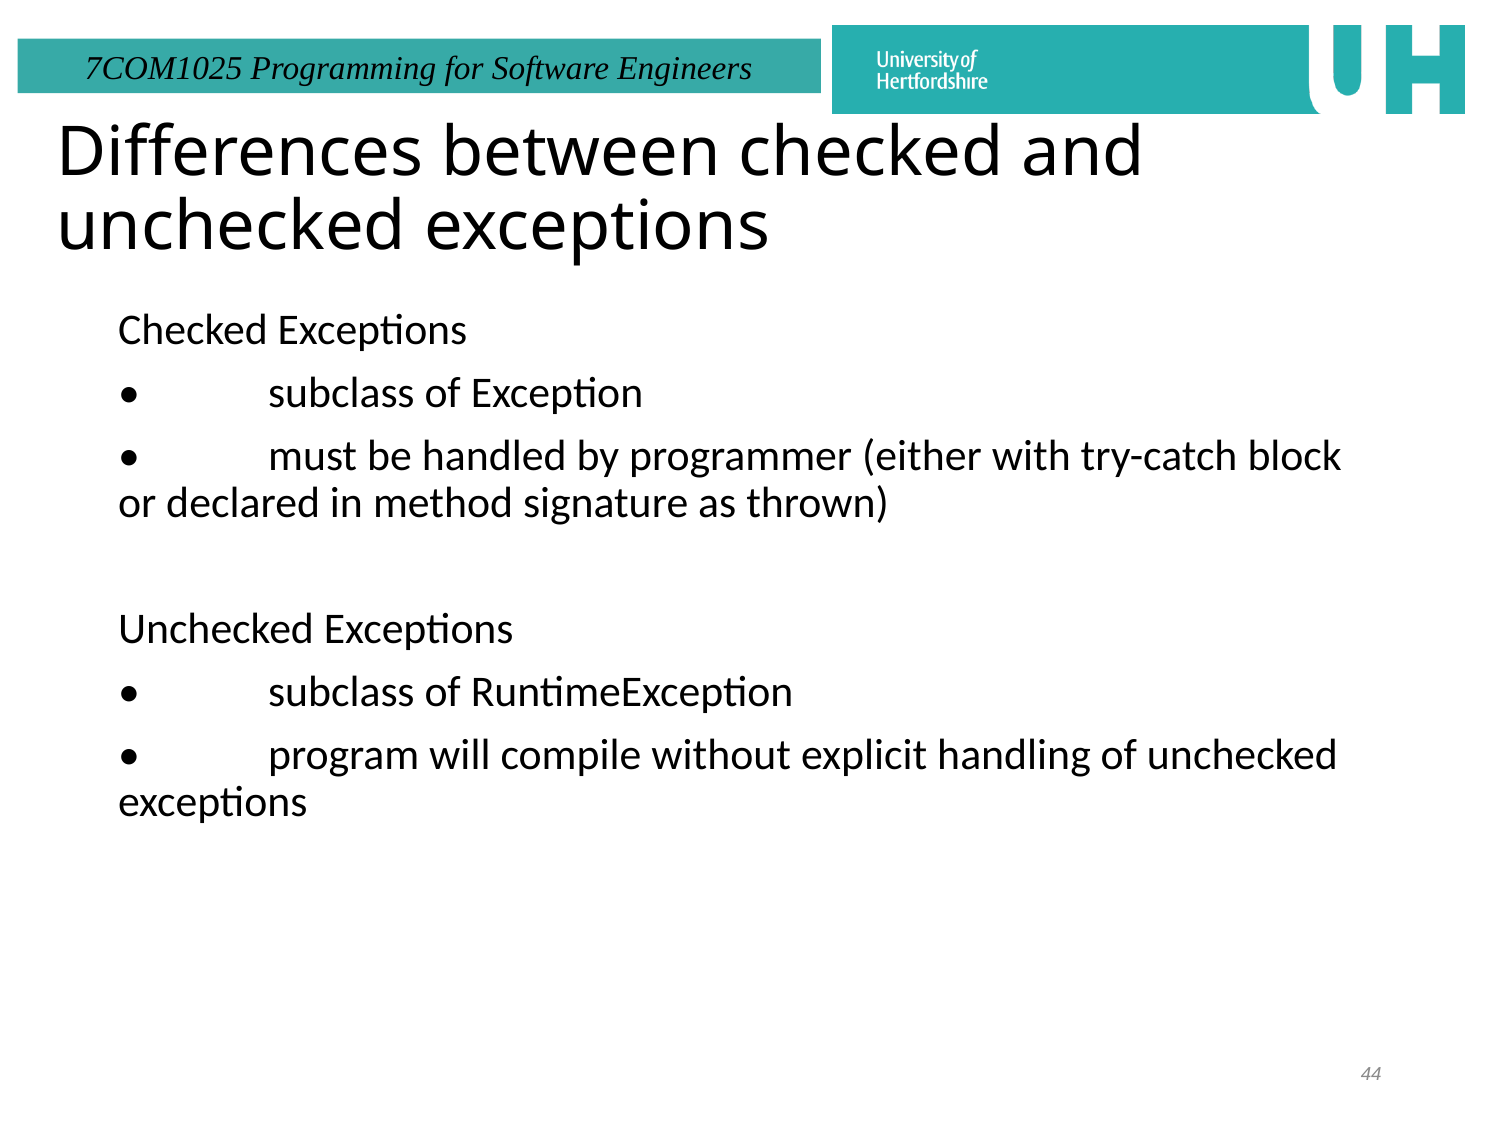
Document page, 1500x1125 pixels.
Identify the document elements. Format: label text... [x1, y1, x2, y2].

list Checked Exceptions • subclass of Exception • must be handled by programmer (either with try-catch block or declared in method signature as thrown) Unchecked Exceptions • subclass of RuntimeException • program will compile without explicit handling of unchecked exceptions [103, 299, 1397, 1014]
title Differences between checked and unchecked exceptions [41, 82, 1336, 300]
picture [832, 25, 1465, 114]
slide_number 44 [1059, 1042, 1397, 1103]
